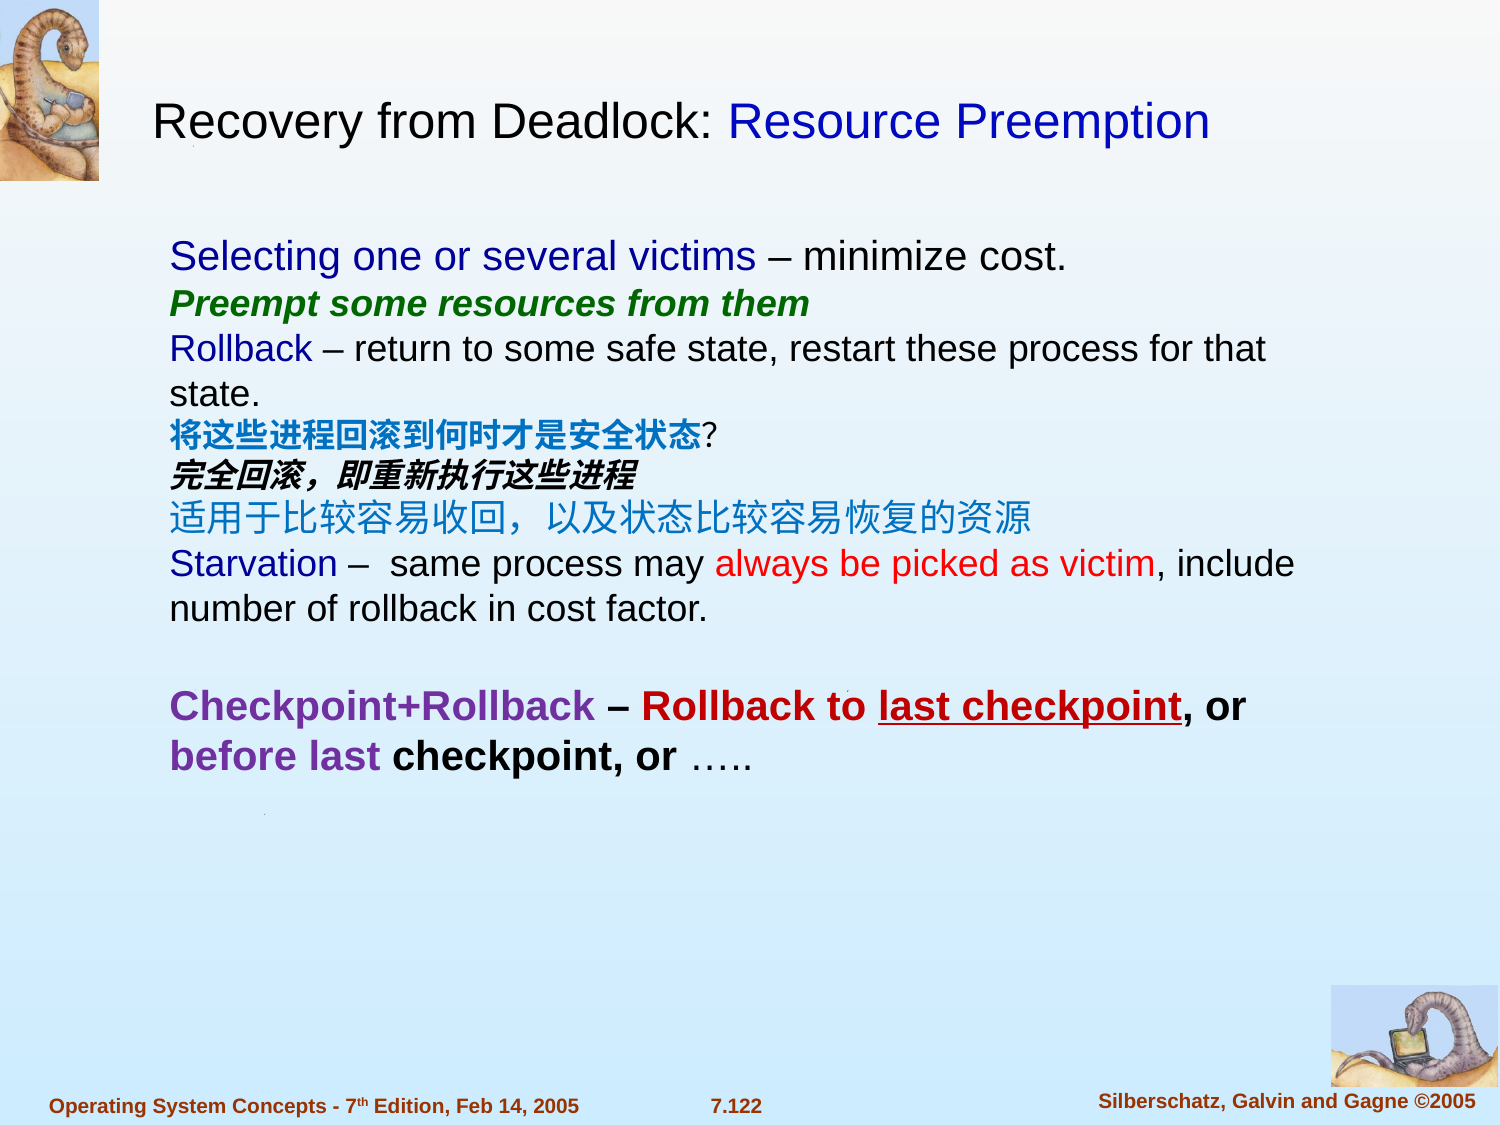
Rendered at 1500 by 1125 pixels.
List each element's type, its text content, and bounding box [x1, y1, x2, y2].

picture [0, 0, 99, 181]
list Selecting one or several victims – minimize cost. Preempt some resources from them Rollback – return to some safe state, restart these process for that state. 将这些进程回滚到何时才是安全状态？ 完全回滚，即重新执行这些进程 适用于比较容易收回，以及状态比较容易恢复的资源 Starvation – same process may always be picked as victim, include number of rollback in cost factor. Checkpoint+Rollback – Rollback to last checkpoint, or before last checkpoint, or ….. [154, 221, 1361, 957]
picture [1331, 985, 1498, 1087]
title Recovery from Deadlock: Resource Preemption [137, 80, 1453, 156]
